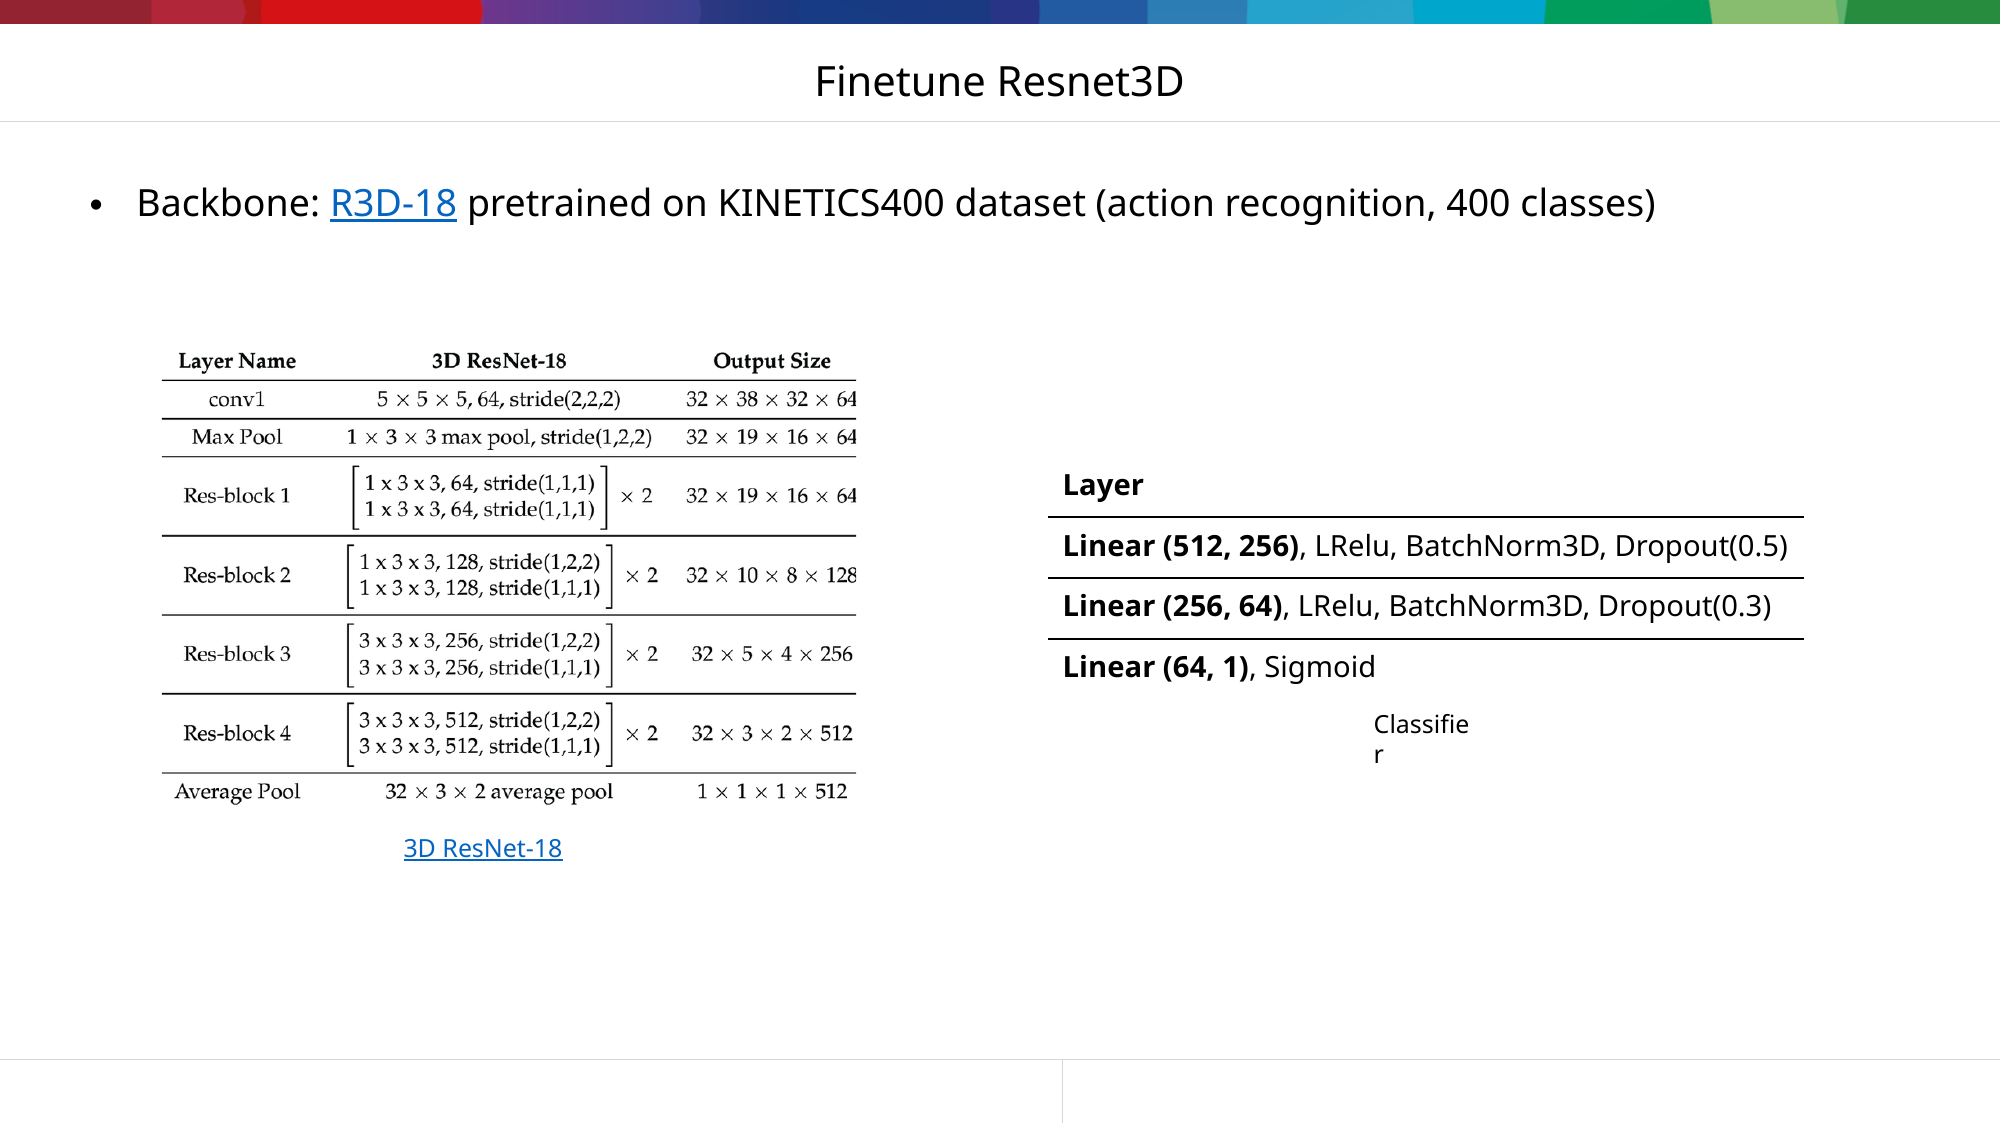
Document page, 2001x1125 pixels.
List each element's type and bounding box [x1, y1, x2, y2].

picture [161, 352, 857, 808]
text_box [0, 0, 2000, 1125]
